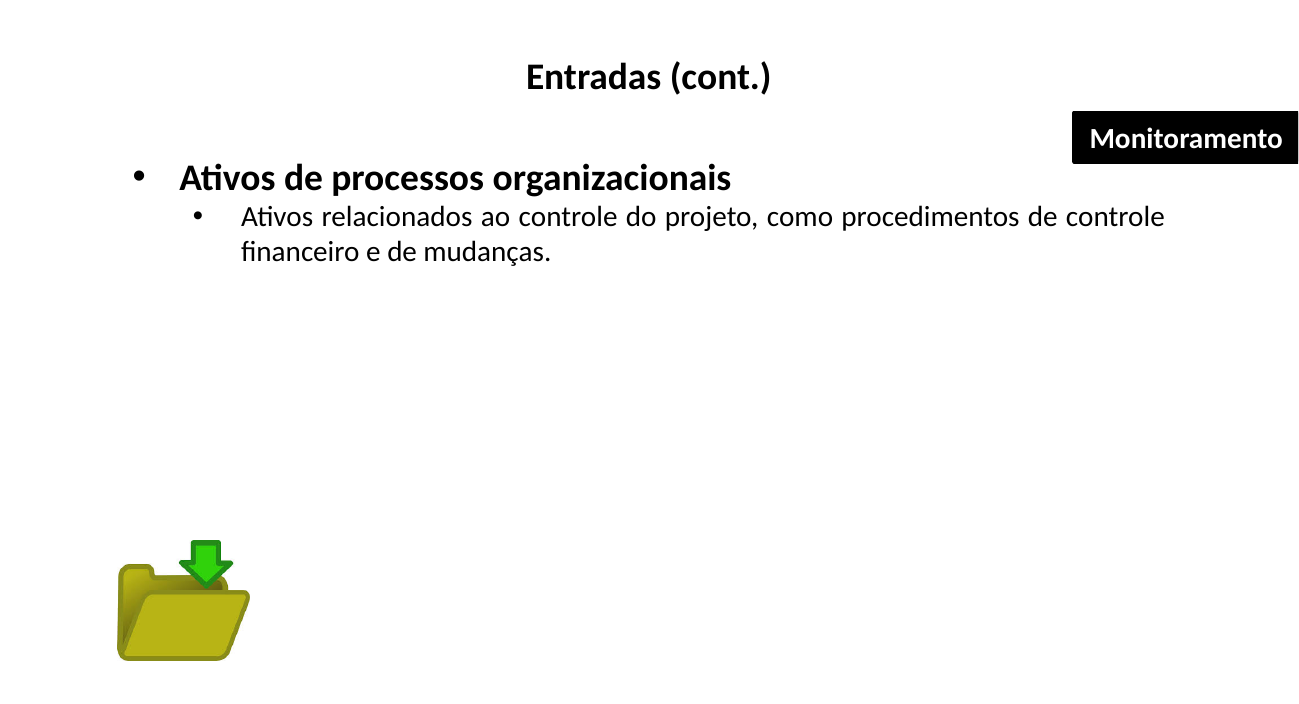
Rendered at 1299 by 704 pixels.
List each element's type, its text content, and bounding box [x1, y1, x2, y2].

text_box Entradas (cont.) [0, 44, 1299, 106]
text_box Ativos de processos organizacionais Ativos relacionados ao controle do projeto, como procedimentos de controle financeiro e de mudanças. [117, 145, 1181, 277]
text_box Monitoramento [1074, 112, 1299, 162]
picture [117, 540, 250, 661]
